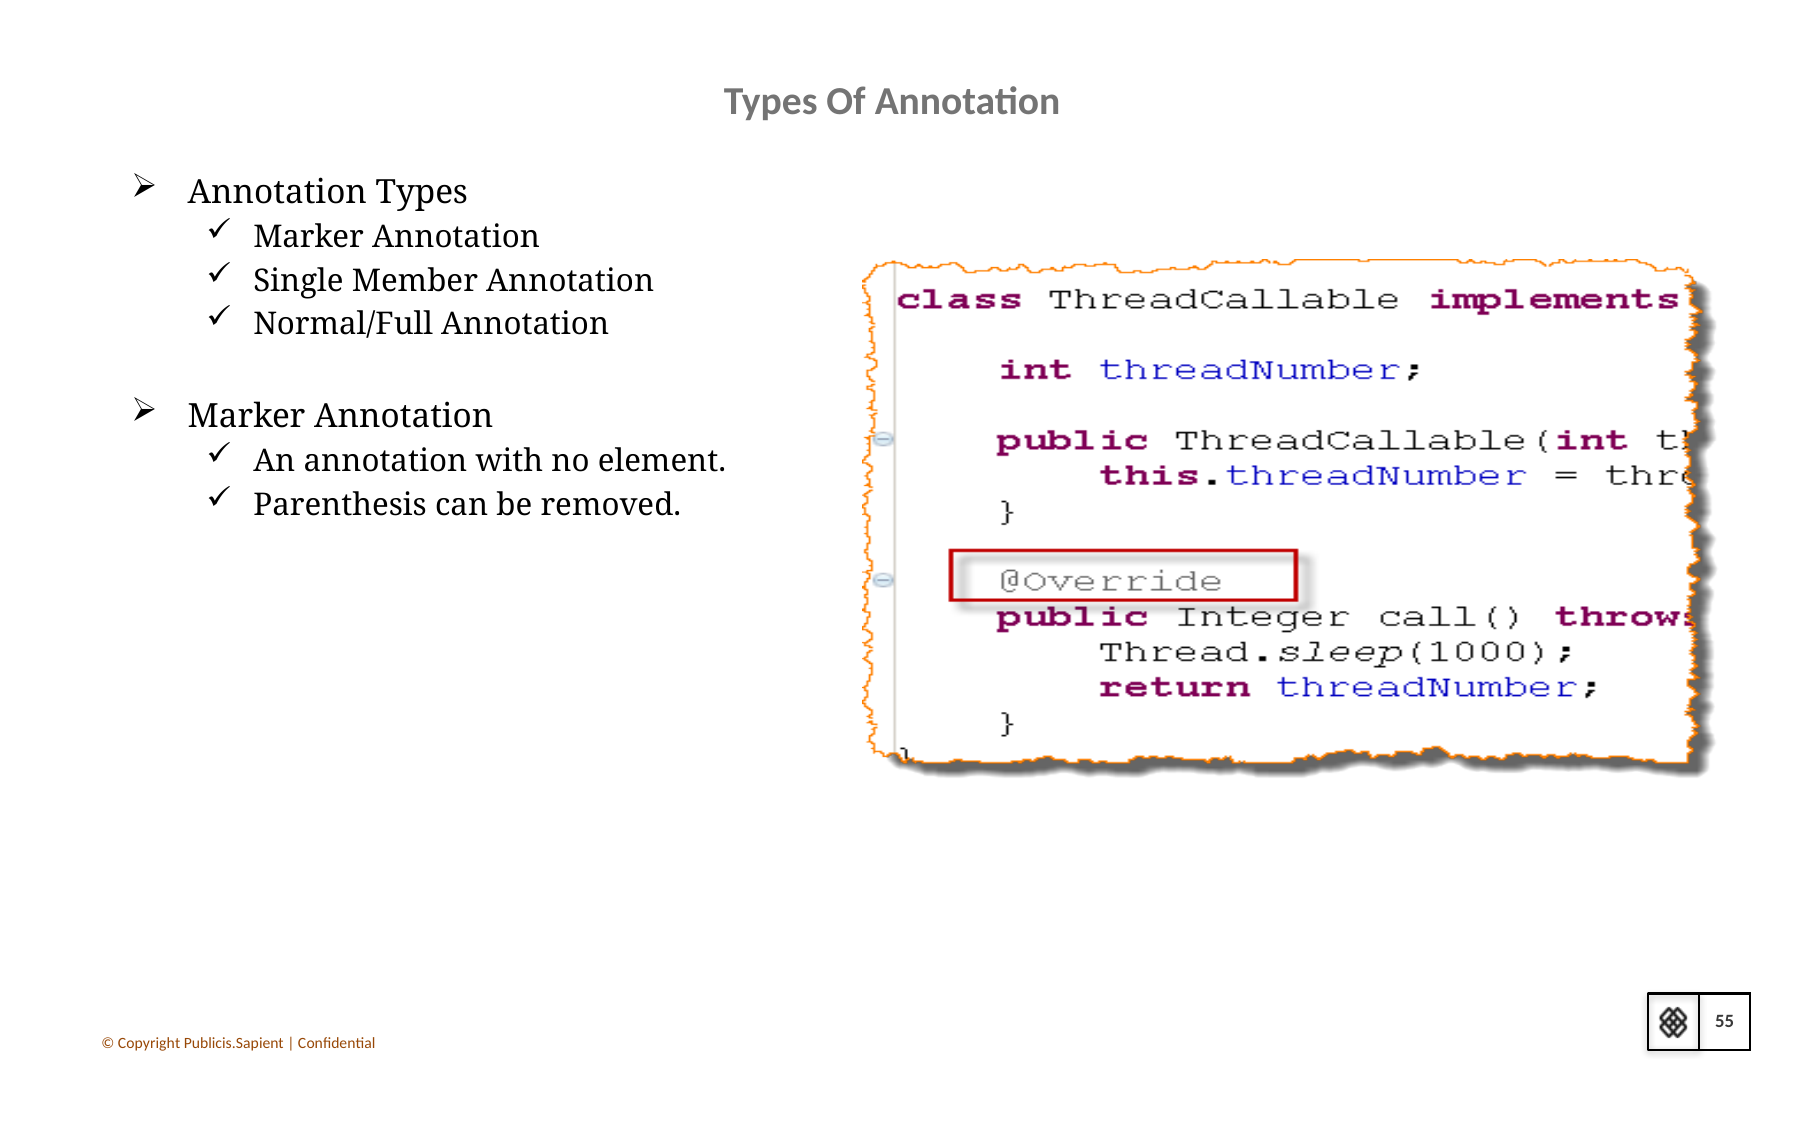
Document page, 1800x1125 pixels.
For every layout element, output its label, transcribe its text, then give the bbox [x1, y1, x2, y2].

picture [862, 259, 1738, 788]
text_box Annotation Types Marker Annotation Single Member Annotation Normal/Full Annotation Marker Annotation An annotation with no element. Parenthesis can be removed. [116, 162, 838, 600]
text_box Types Of Annotation [419, 75, 1365, 147]
picture [1647, 993, 1698, 1051]
